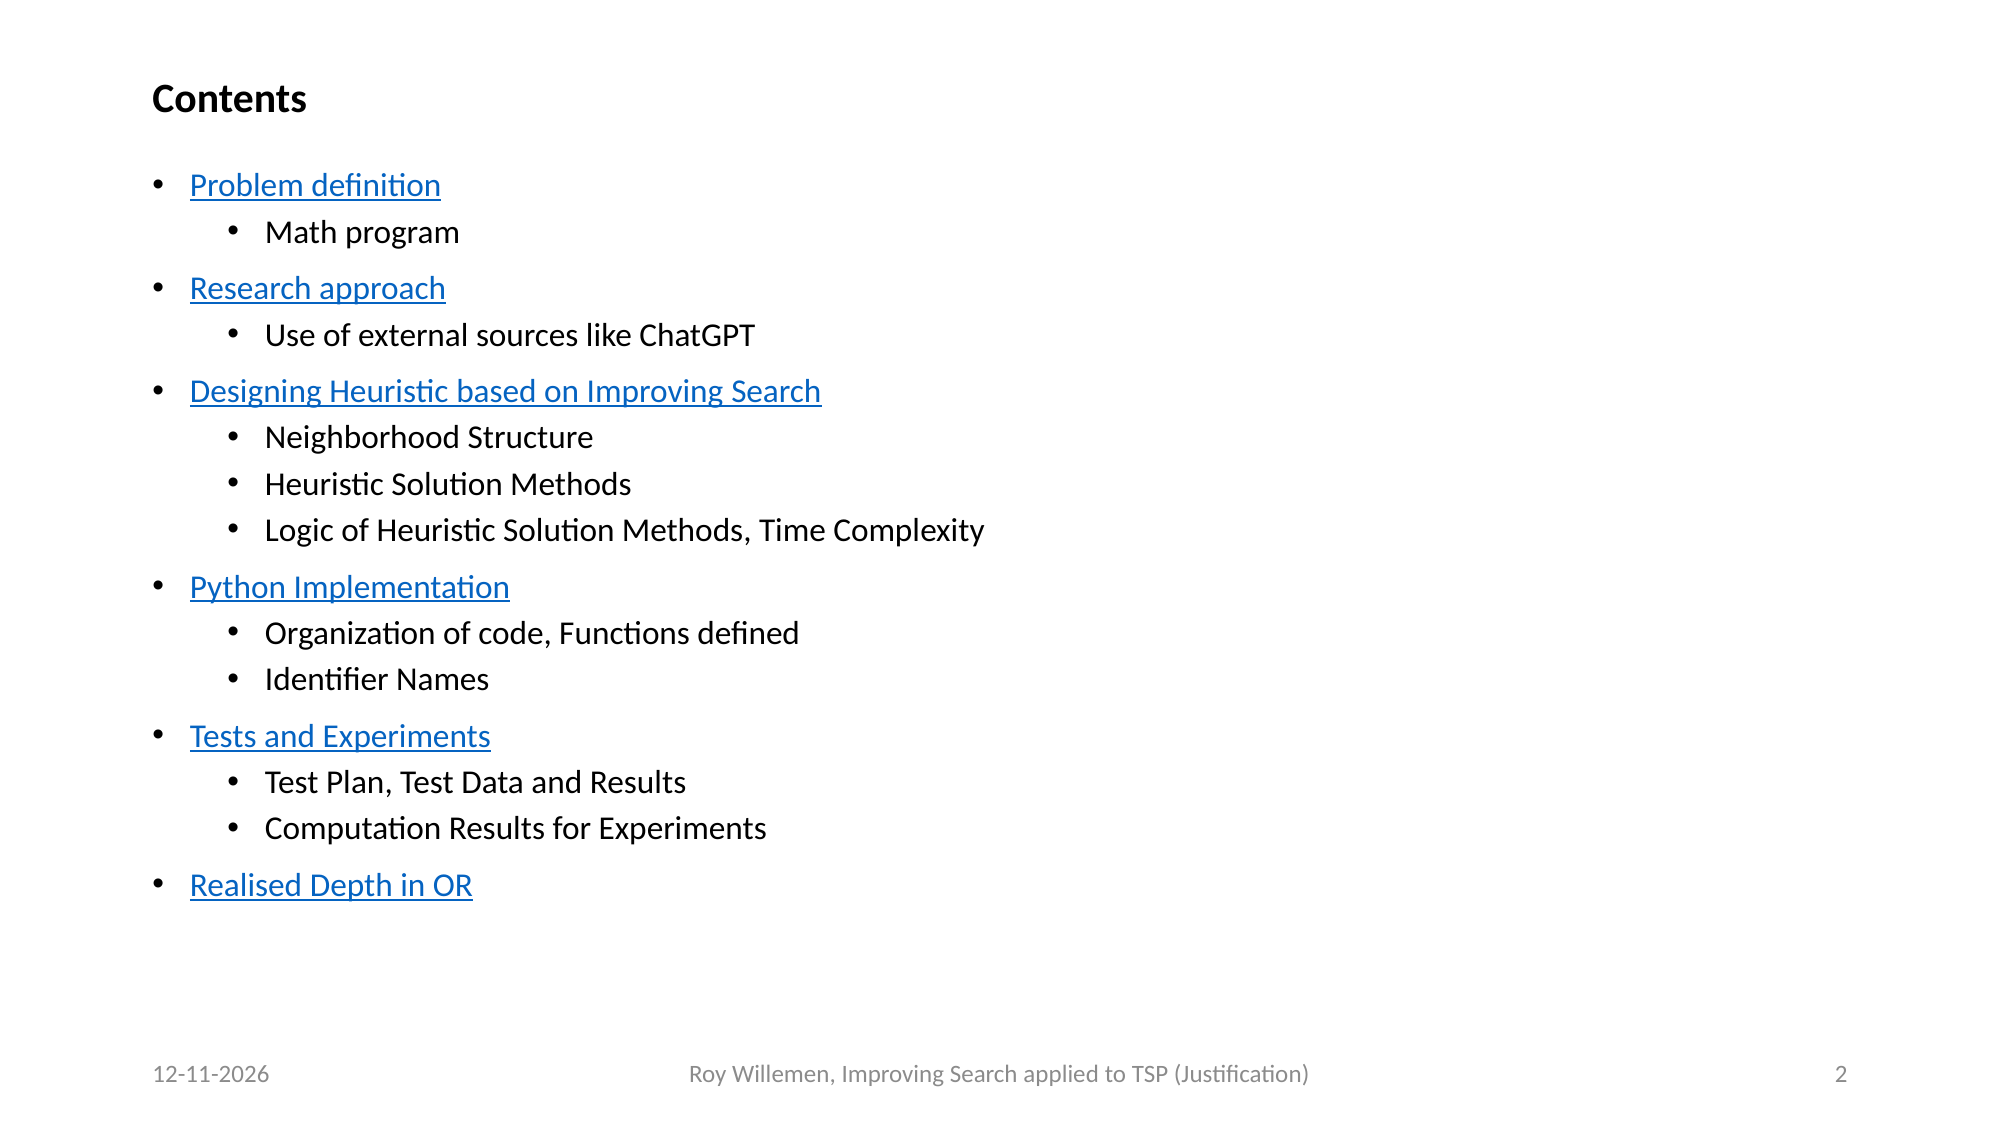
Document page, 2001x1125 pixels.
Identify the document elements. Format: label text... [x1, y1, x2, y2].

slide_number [137, 1042, 588, 1103]
title Contents [137, 59, 1863, 139]
footer Roy Willemen, Improving Search applied to TSP (Justification) [662, 1042, 1338, 1103]
list Problem definition Math program Research approach Use of external sources like ChatGPT Designing Heuristic based on Improving Search Neighborhood Structure Heuristic Solution Methods Logic of Heuristic Solution Methods, Time Complexity Python Implementation Organization of code, Functions defined Identifier Names Tests and Experiments Test Plan, Test Data and Results Computation Results for Experiments Realised Depth in OR [137, 160, 1863, 1014]
slide_number 2 [1412, 1042, 1863, 1103]
